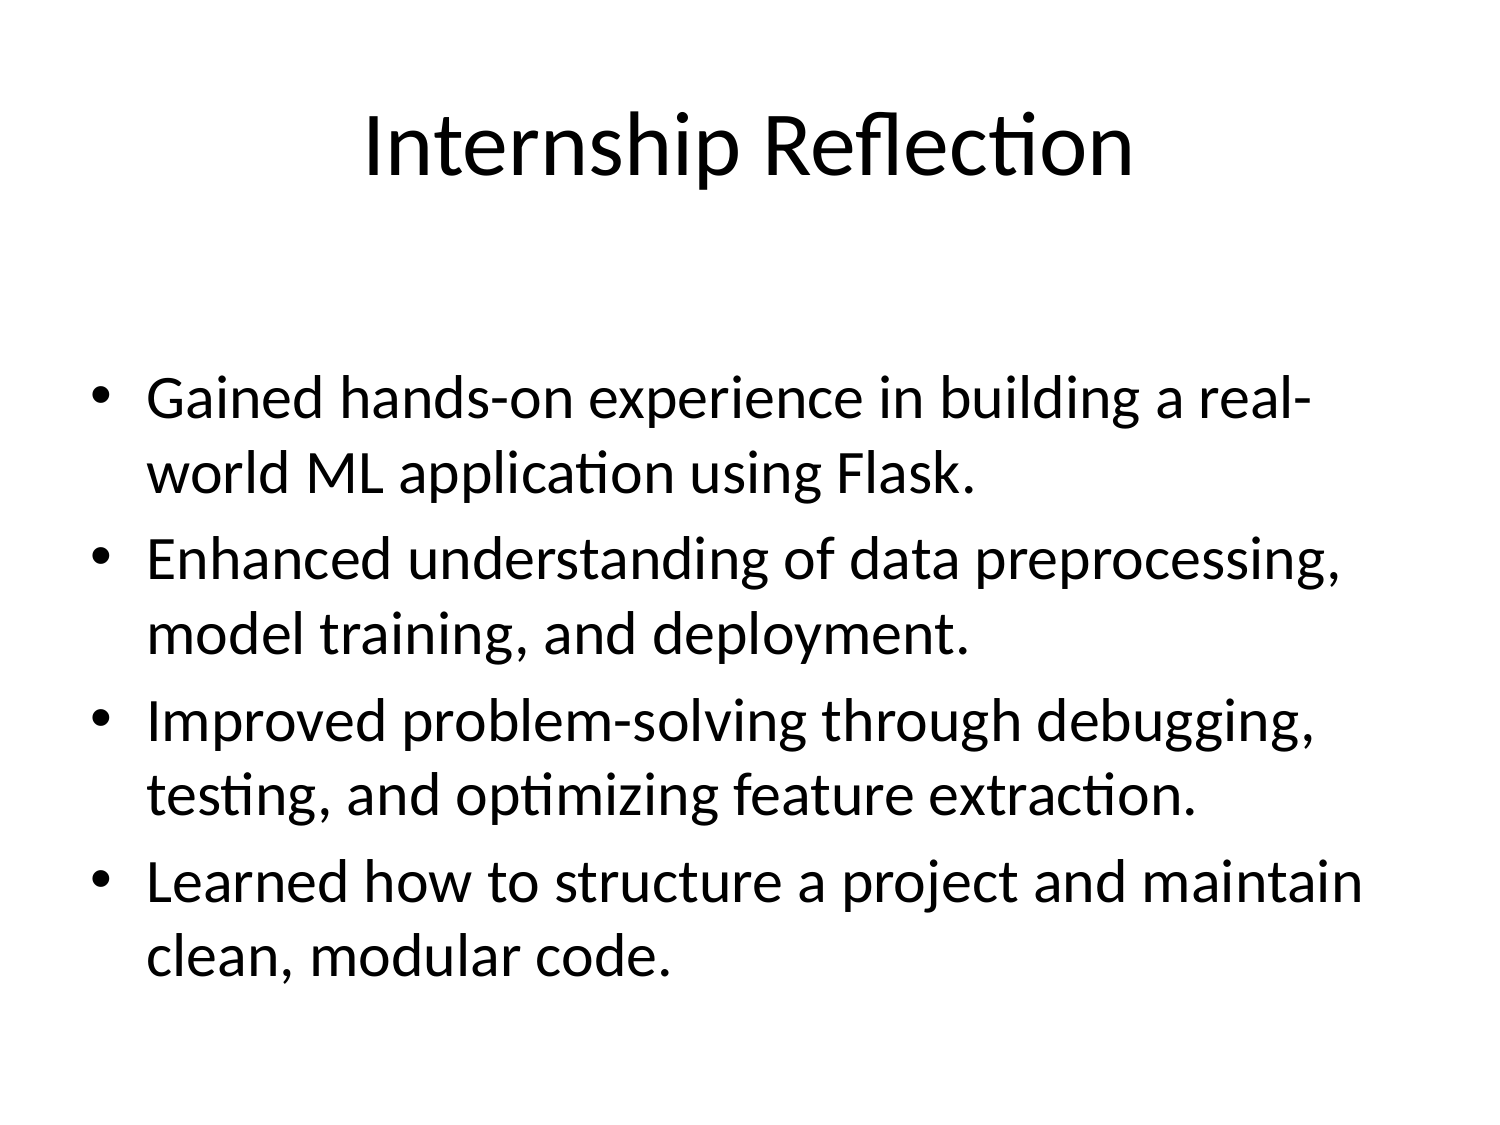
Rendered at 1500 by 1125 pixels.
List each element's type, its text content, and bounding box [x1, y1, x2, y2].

title Internship Reflection [75, 45, 1425, 233]
list Gained hands-on experience in building a real-world ML application using Flask. Enhanced understanding of data preprocessing, model training, and deployment. Improved problem-solving through debugging, testing, and optimizing feature extraction. Learned how to structure a project and maintain clean, modular code. [75, 262, 1425, 1005]
